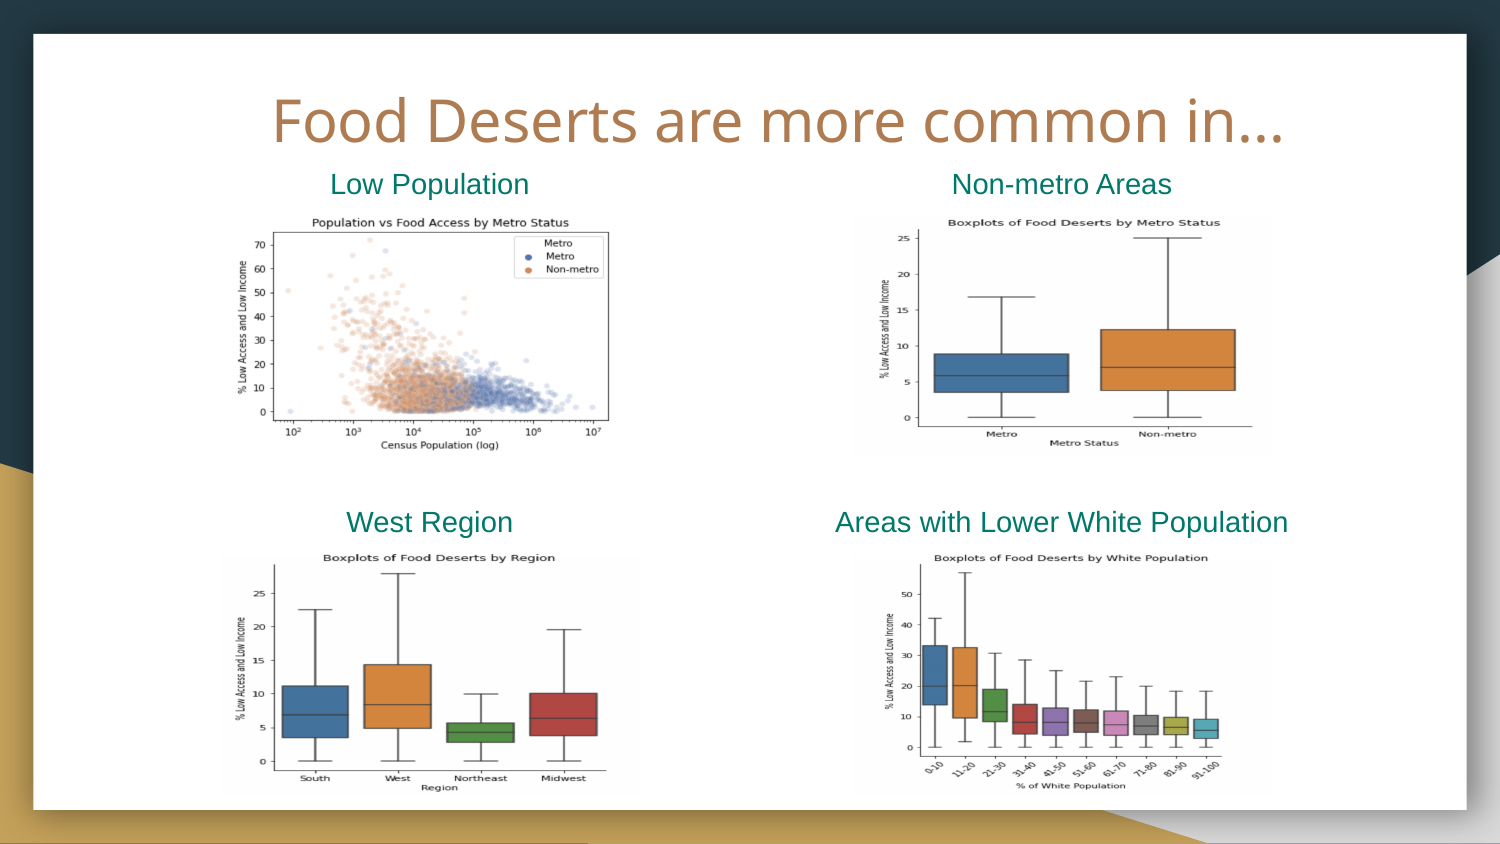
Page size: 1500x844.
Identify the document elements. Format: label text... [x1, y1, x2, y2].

title Food Deserts are more common in... [163, 63, 1395, 175]
text_box West Region [167, 488, 693, 554]
picture [851, 553, 1273, 795]
picture [219, 553, 641, 795]
text_box Non-metro Areas [799, 150, 1326, 216]
picture [851, 215, 1273, 457]
text_box Low Population [167, 150, 693, 488]
picture [219, 215, 641, 457]
text_box Areas with Lower White Population [799, 488, 1326, 554]
